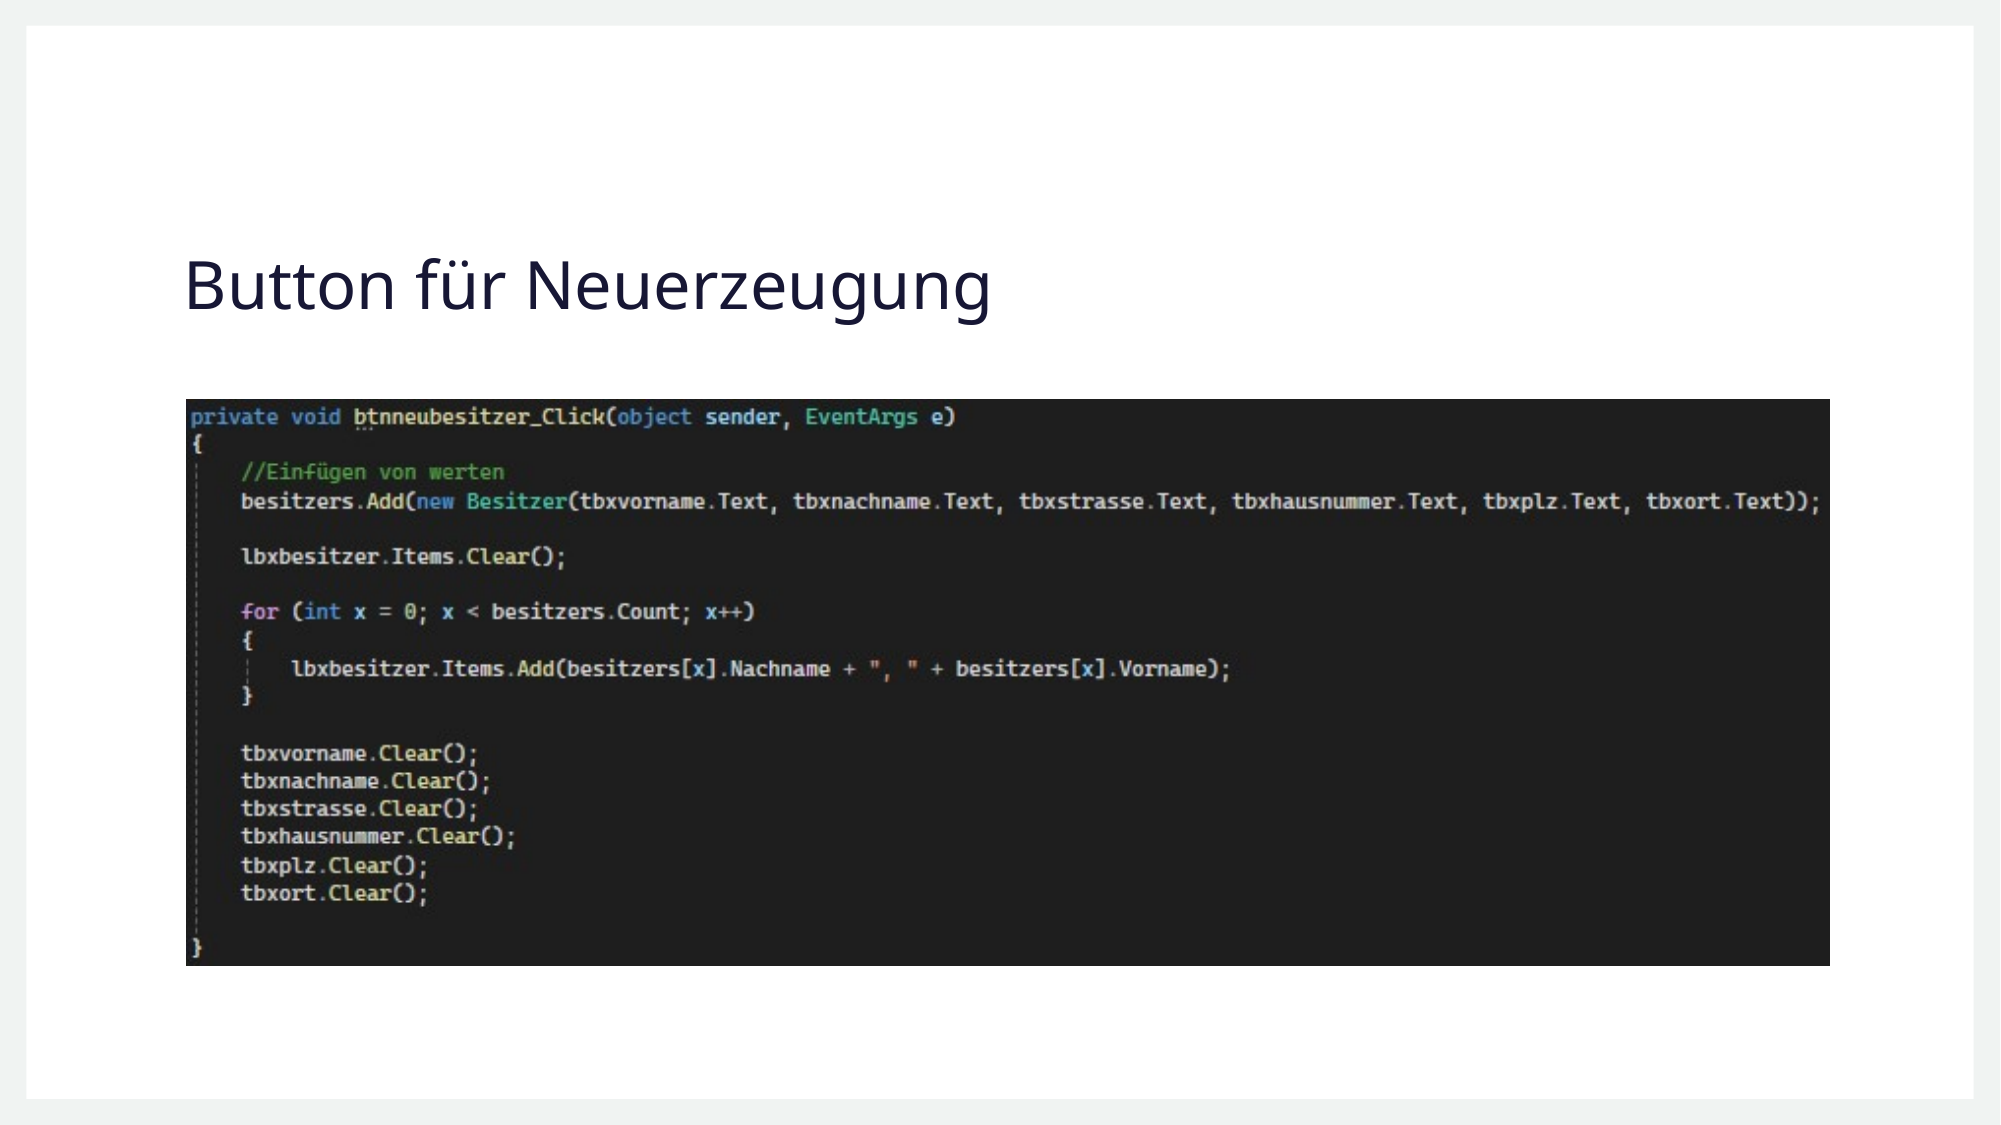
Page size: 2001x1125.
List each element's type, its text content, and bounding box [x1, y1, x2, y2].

title Button für Neuerzeugung [168, 118, 1832, 331]
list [185, 399, 1830, 966]
